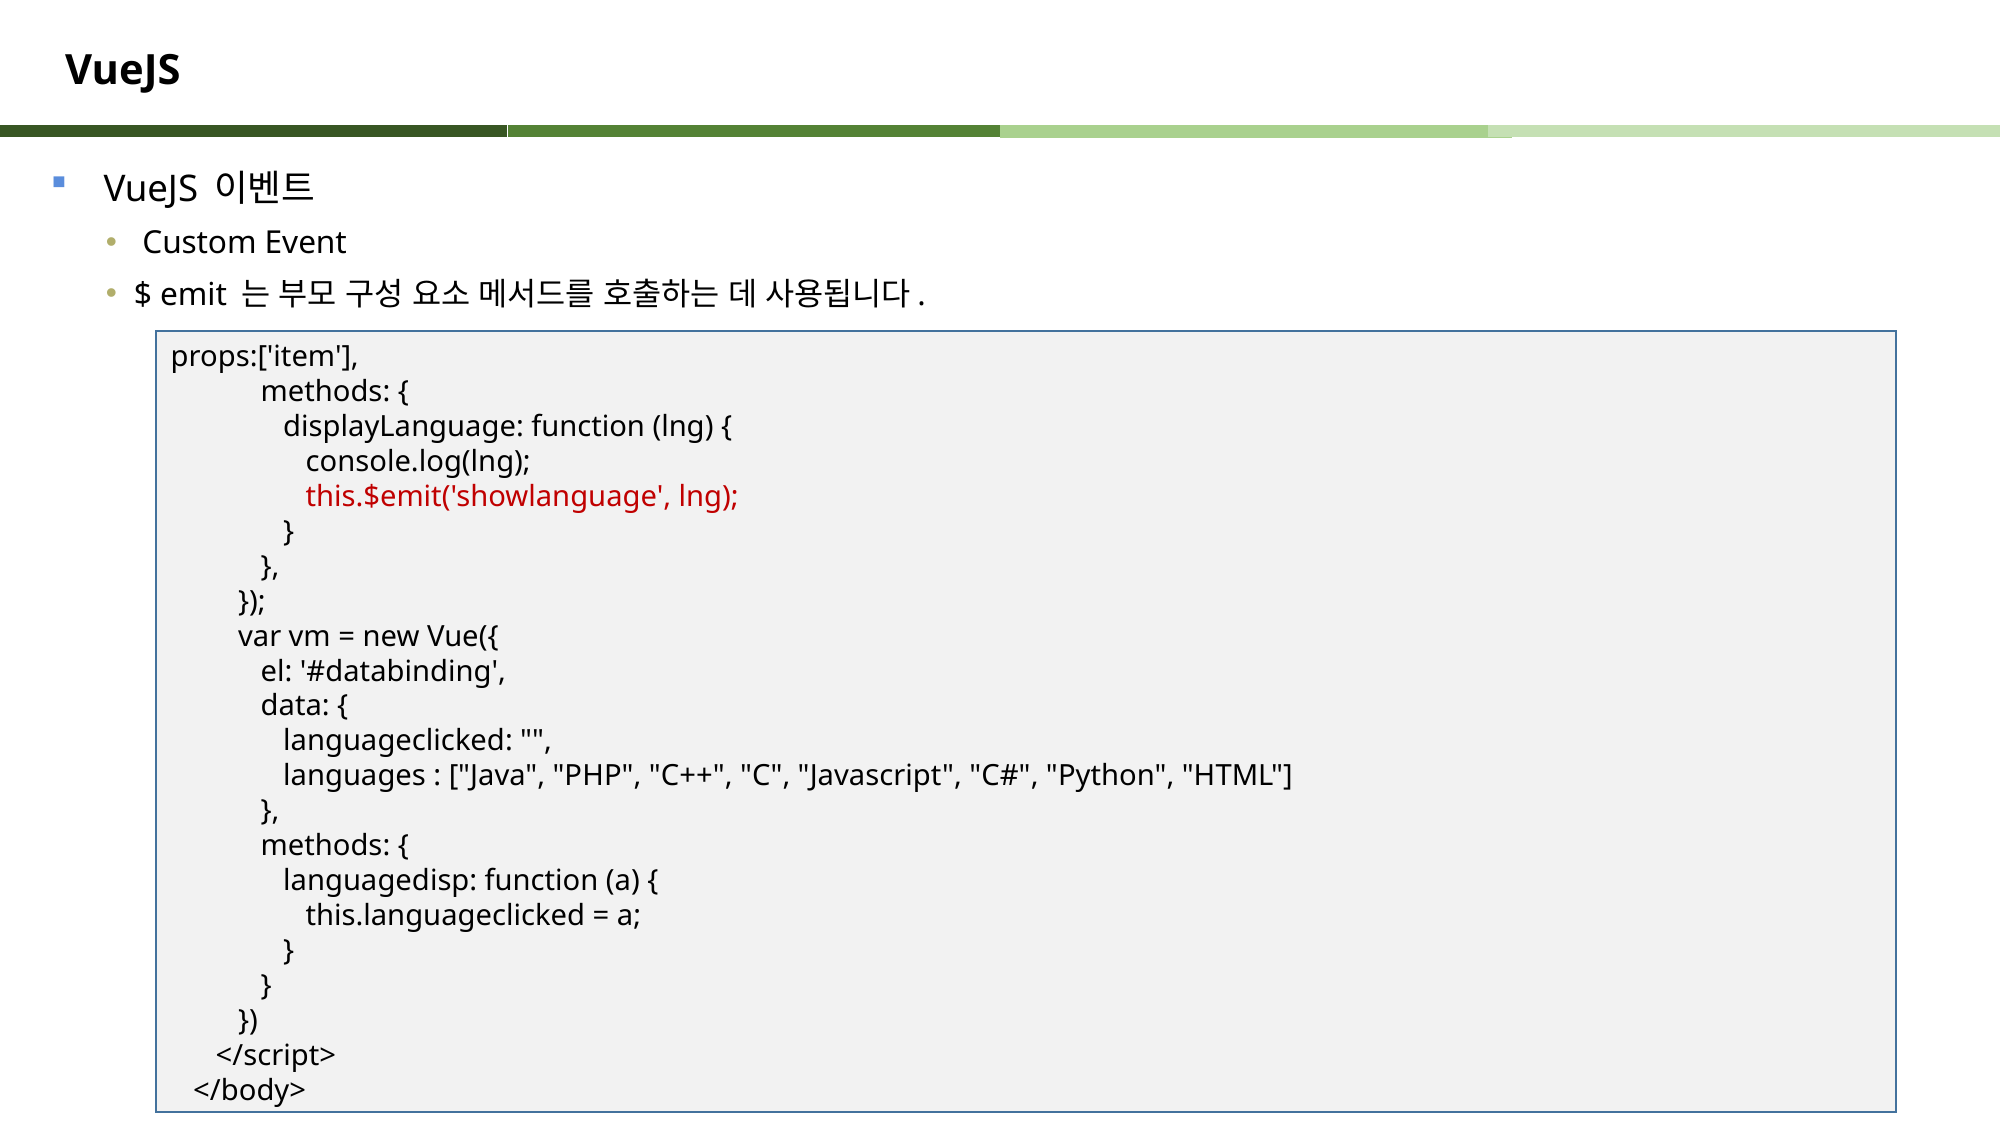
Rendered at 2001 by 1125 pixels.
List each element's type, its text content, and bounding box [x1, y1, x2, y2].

list VueJS 이벤트 Custom Event $ emit 는 부모 구성 요소 메서드를 호출하는 데 사용됩니다. [35, 157, 1898, 320]
title VueJS [50, 36, 1775, 106]
text_box props:['item'], methods: { displayLanguage: function (lng) { console.log(lng); this.$emit('showlanguage', lng); } }, }); var vm = new Vue({ el: '#databinding', data: { languageclicked: "", languages : ["Java", "PHP", "C++", "C", "Javascript", "C#", "Python", "HTML"] }, methods: { languagedisp: function (a) { this.languageclicked = a; } } }) </script> </body> [155, 330, 1897, 1113]
